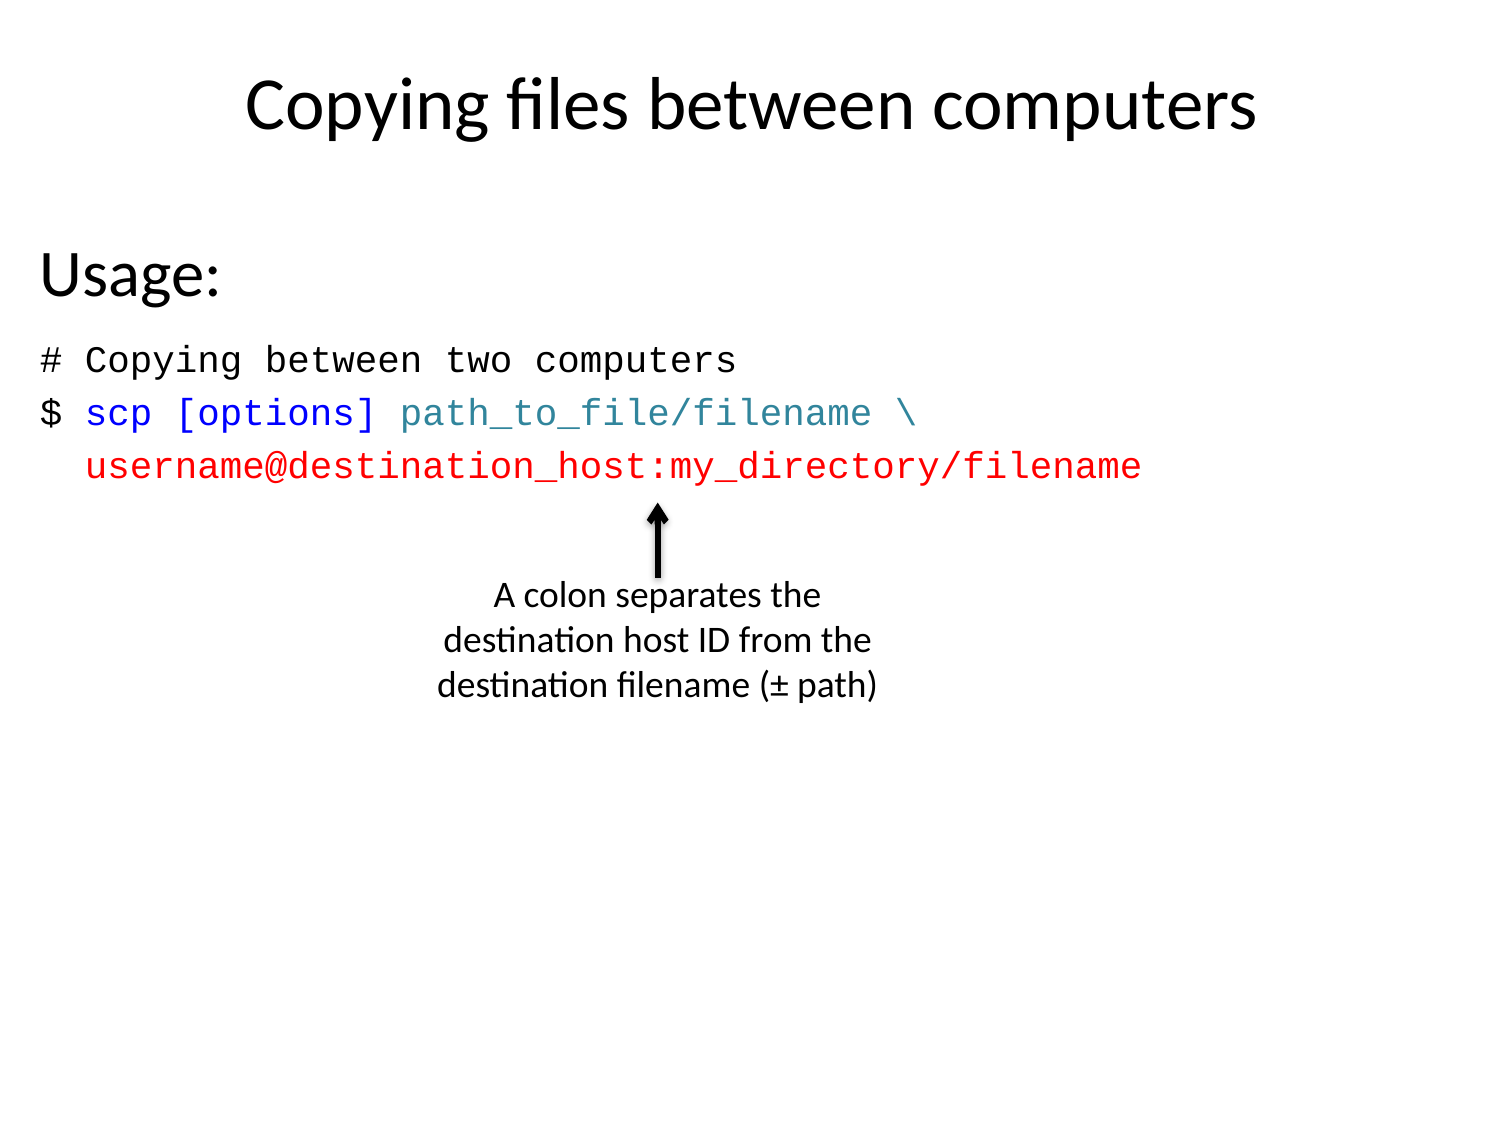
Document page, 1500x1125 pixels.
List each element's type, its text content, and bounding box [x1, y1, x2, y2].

title Copying files between computers [59, 28, 1444, 171]
text_box A colon separates the destination host ID from the destination filename (± path) [399, 562, 916, 713]
text_box Usage: # Copying between two computers $ scp [options] path_to_file/filename \ username@destination_host:my_directory/filename [25, 222, 1473, 494]
